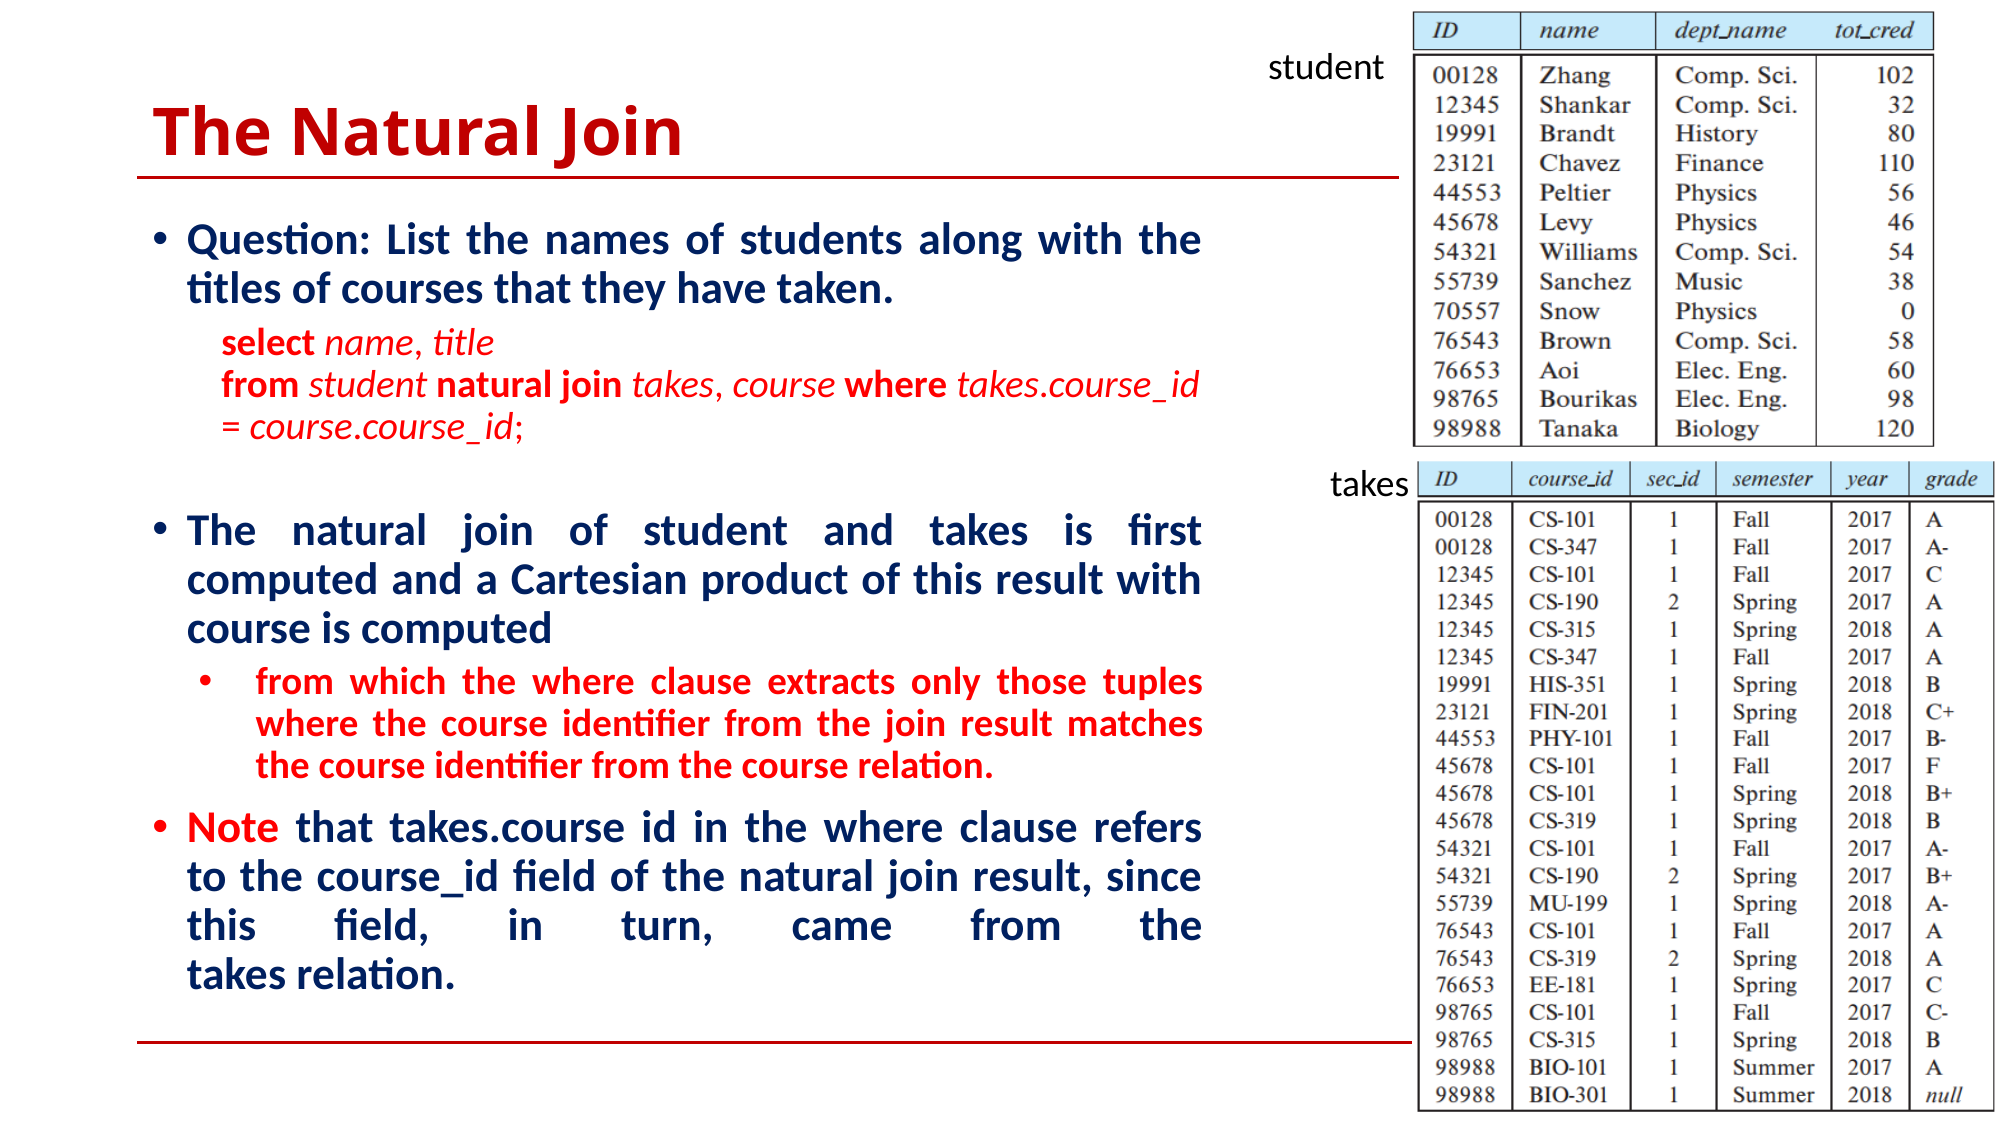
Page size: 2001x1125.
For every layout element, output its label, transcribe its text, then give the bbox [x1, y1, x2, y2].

text_box takes [1243, 451, 1412, 511]
picture [1399, 0, 2000, 1115]
title The Natural Join [137, 90, 1399, 178]
list Question: List the names of students along with the titles of courses that they have taken. select name, title from student natural join takes, course where takes.course_id = course.course_id; The natural join of student and takes is first computed and a Cartesian product of this result with course is computed from which the where clause extracts only those tuples where the course identifier from the join result matches the course identifier from the course relation. Note that takes.course id in the where clause refers to the course_id field of the natural join result, since this field, in turn, came from the takes relation. [137, 208, 1219, 1014]
text_box student [1218, 34, 1399, 95]
